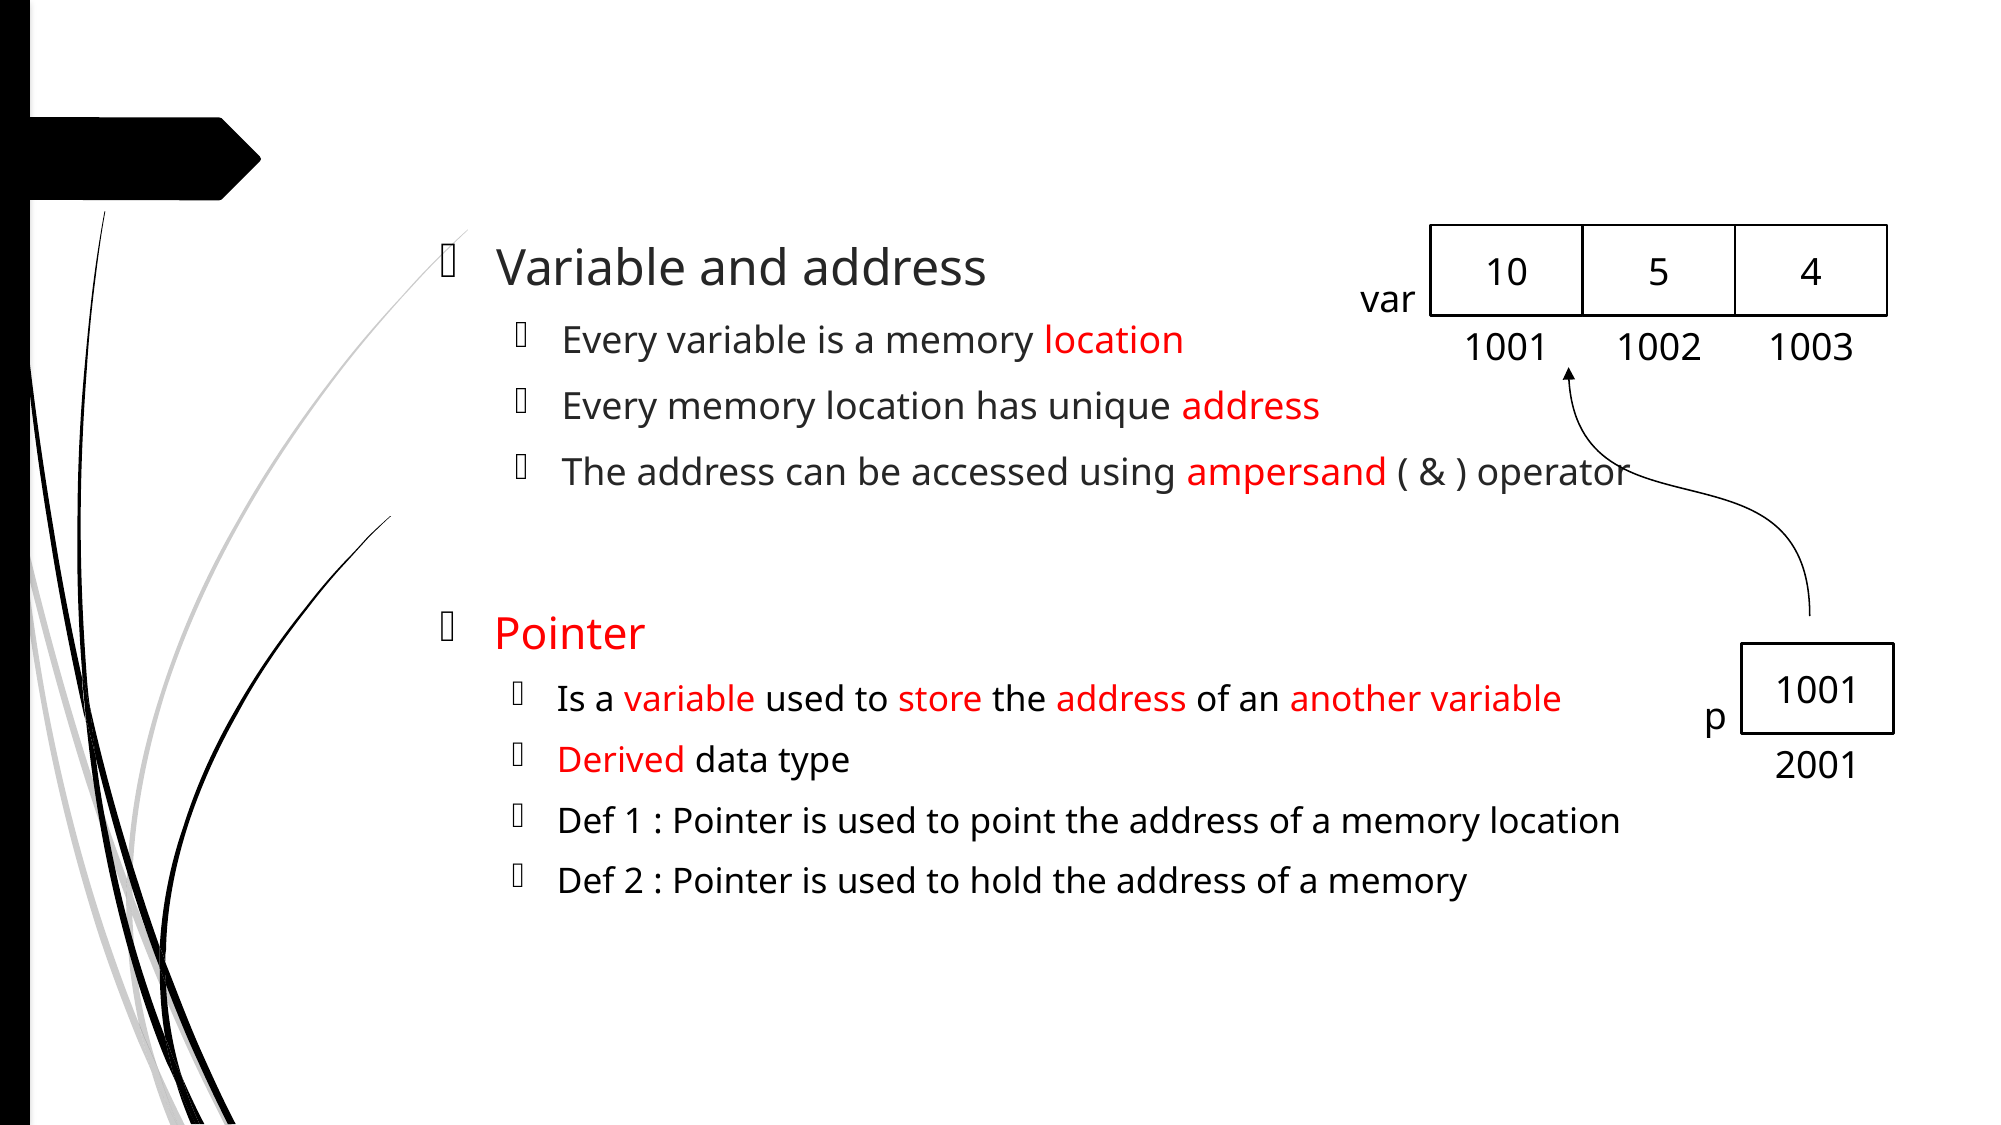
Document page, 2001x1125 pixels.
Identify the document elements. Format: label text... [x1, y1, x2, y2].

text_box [1589, 642, 1895, 795]
list Variable and address Every variable is a memory location Every memory location has unique address The address can be accessed using ampersand ( & ) operator [424, 146, 1888, 449]
text_box Pointer Is a variable used to store the address of an another variable Derived data type Def 1 : Pointer is used to point the address of a memory location Def 2 : Pointer is used to hold the address of a memory [424, 525, 1888, 913]
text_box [1564, 370, 1814, 613]
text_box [1278, 224, 1888, 377]
